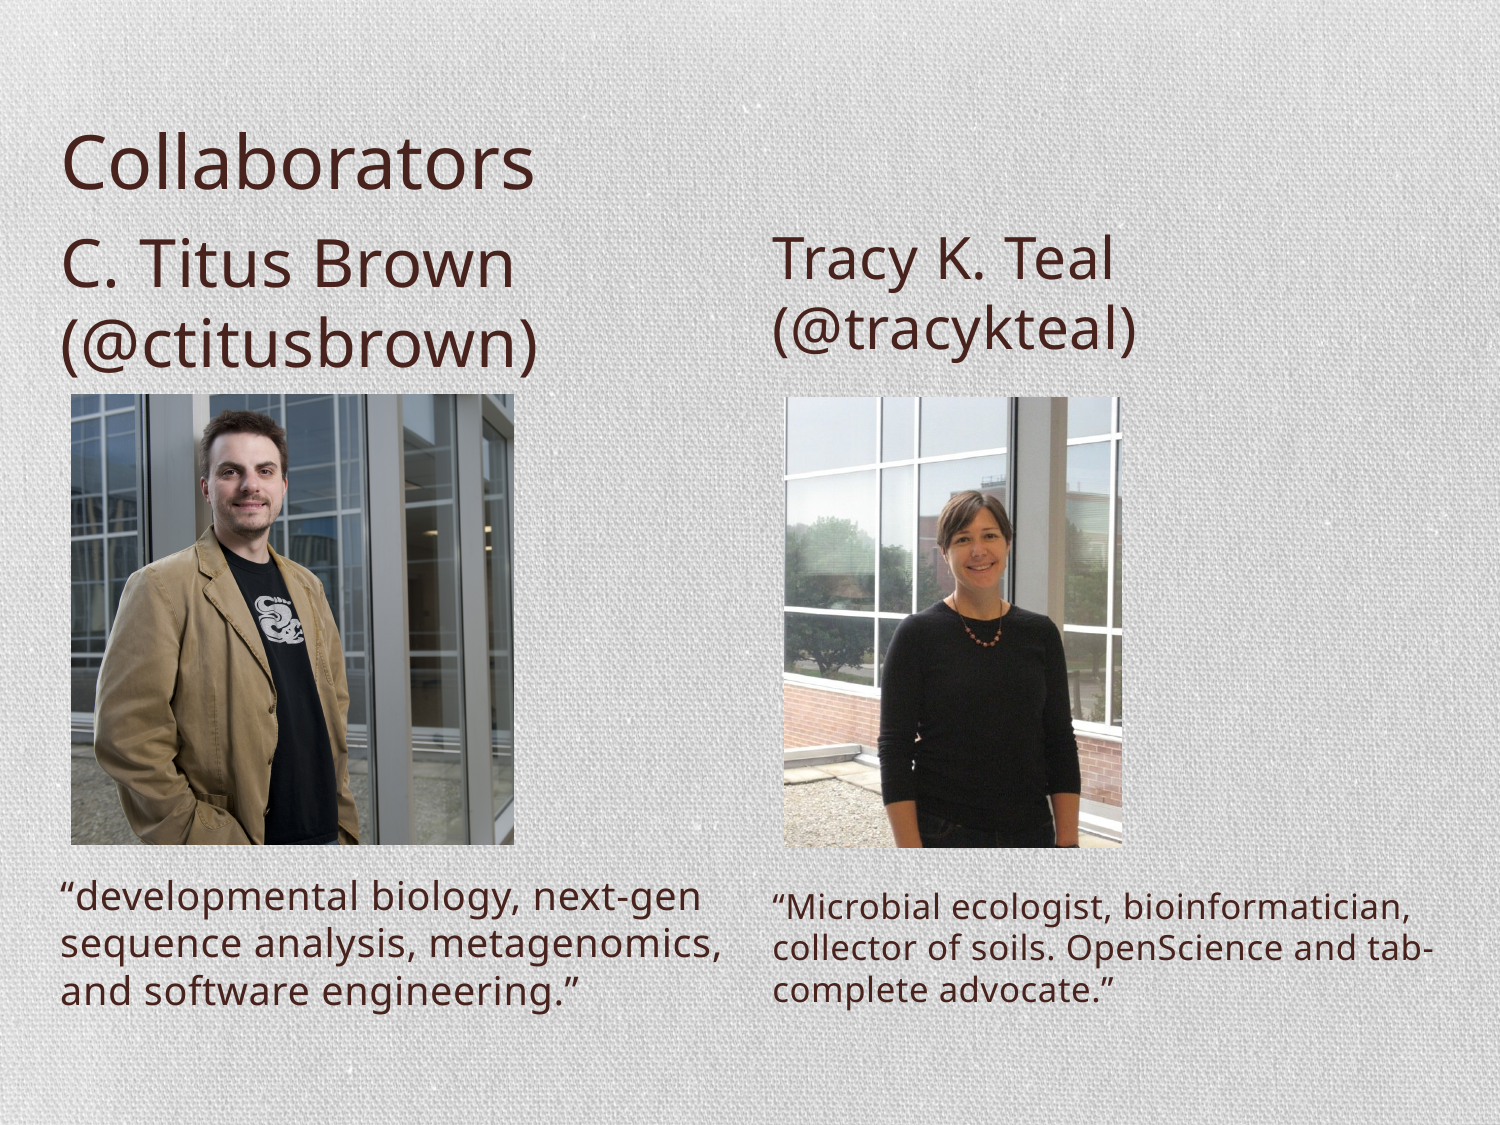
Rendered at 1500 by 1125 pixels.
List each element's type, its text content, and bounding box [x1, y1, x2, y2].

picture [783, 396, 1122, 848]
list C. Titus Brown (@ctitusbrown) “developmental biology, next-gen sequence analysis, metagenomics, and software engineering.” [45, 213, 743, 1023]
title Collaborators [45, 37, 1455, 213]
list Tracy K. Teal (@tracykteal) “Microbial ecologist, bioinformatician, collector of soils. OpenScience and tab-complete advocate.” [757, 213, 1455, 1023]
picture [71, 393, 514, 845]
